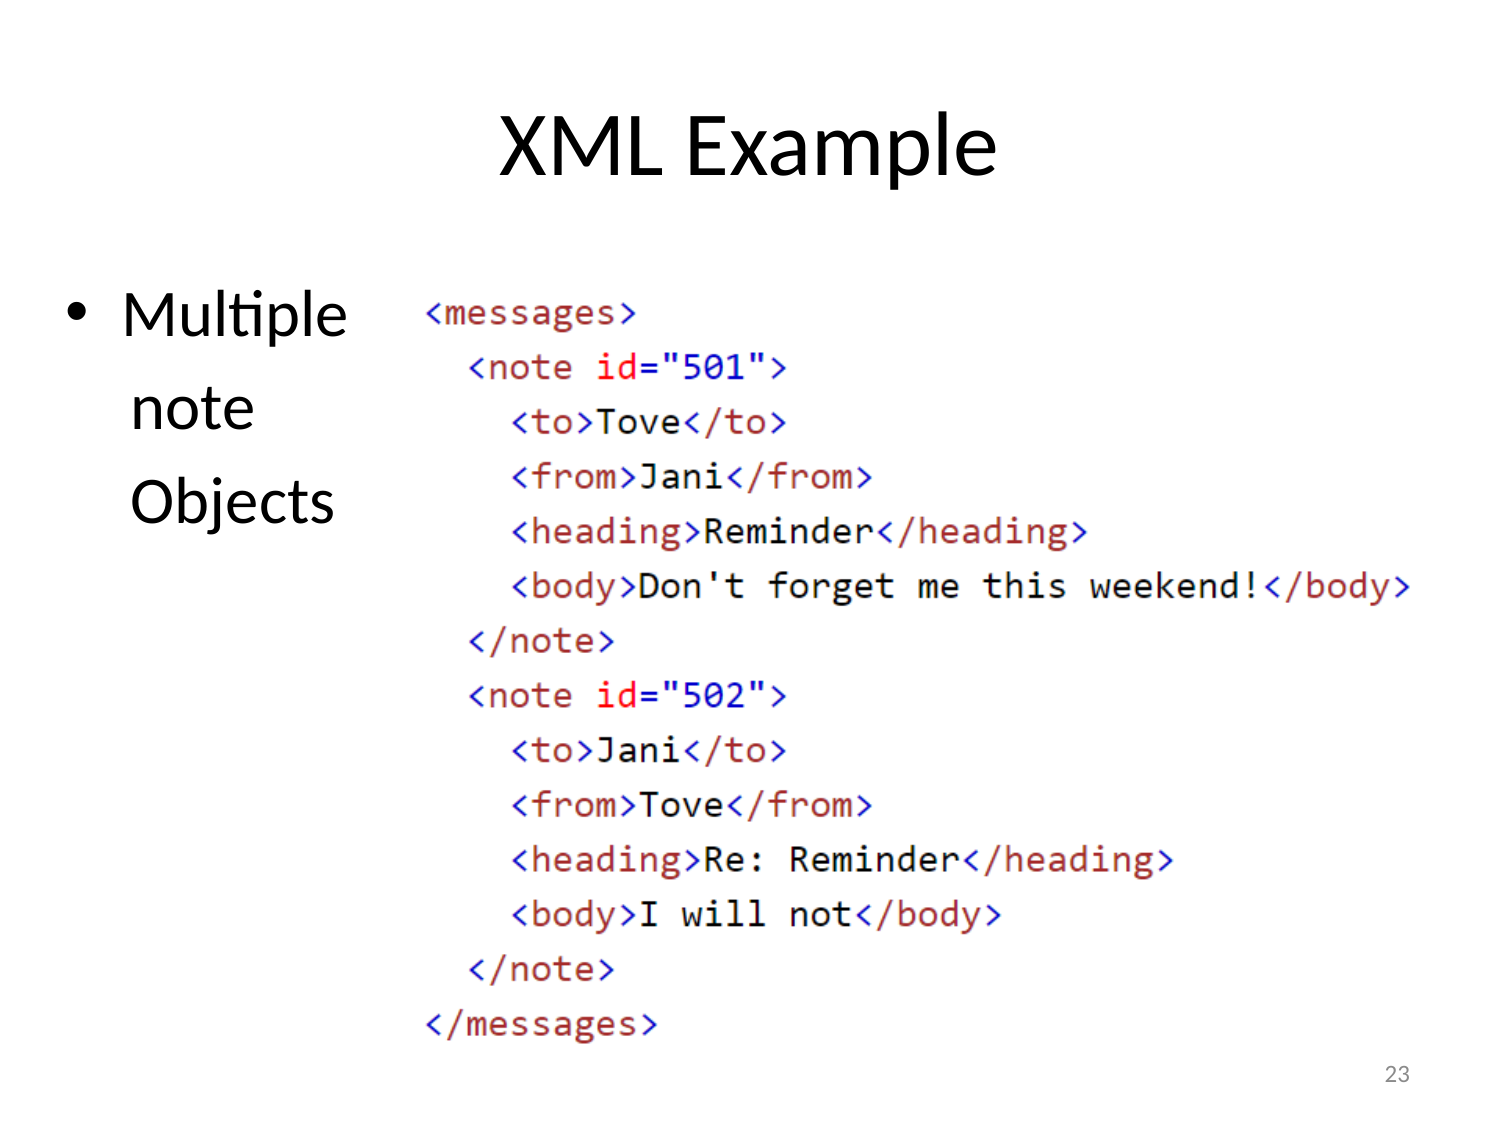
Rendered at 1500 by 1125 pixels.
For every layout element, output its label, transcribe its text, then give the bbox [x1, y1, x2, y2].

picture [421, 295, 1413, 1051]
title XML Example [75, 45, 1425, 233]
slide_number 23 [1074, 1042, 1425, 1103]
text_box Multiple note Objects [50, 262, 1450, 1075]
